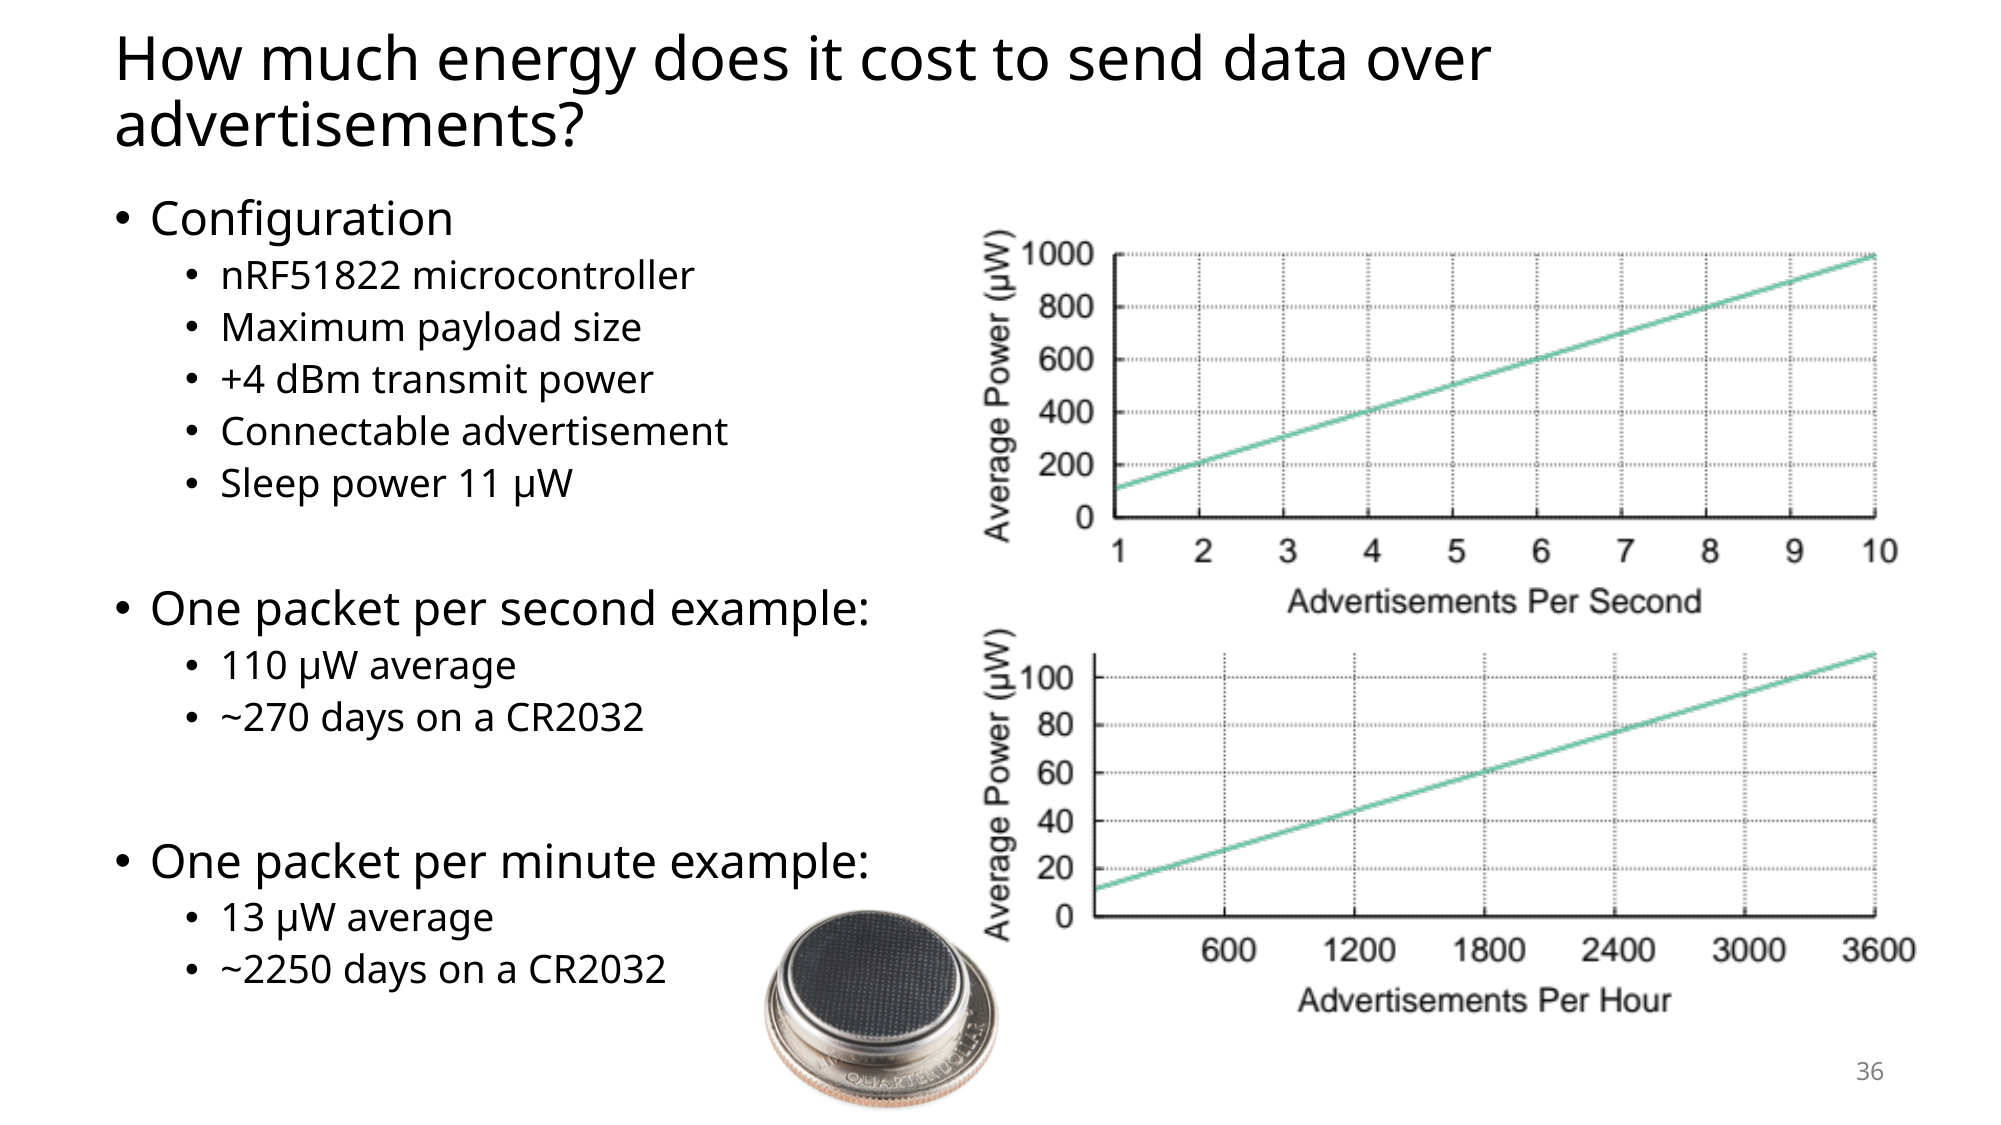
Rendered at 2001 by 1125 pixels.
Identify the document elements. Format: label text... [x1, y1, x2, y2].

title How much energy does it cost to send data over advertisements? [99, 37, 1900, 150]
list Configuration nRF51822 microcontroller Maximum payload size +4 dBm transmit power Connectable advertisement Sleep power 11 µW One packet per second example: 110 µW average ~270 days on a CR2032 One packet per minute example: 13 µW average ~2250 days on a CR2032 [99, 187, 932, 1013]
picture [745, 221, 1932, 1111]
slide_number 36 [1749, 1042, 1900, 1103]
